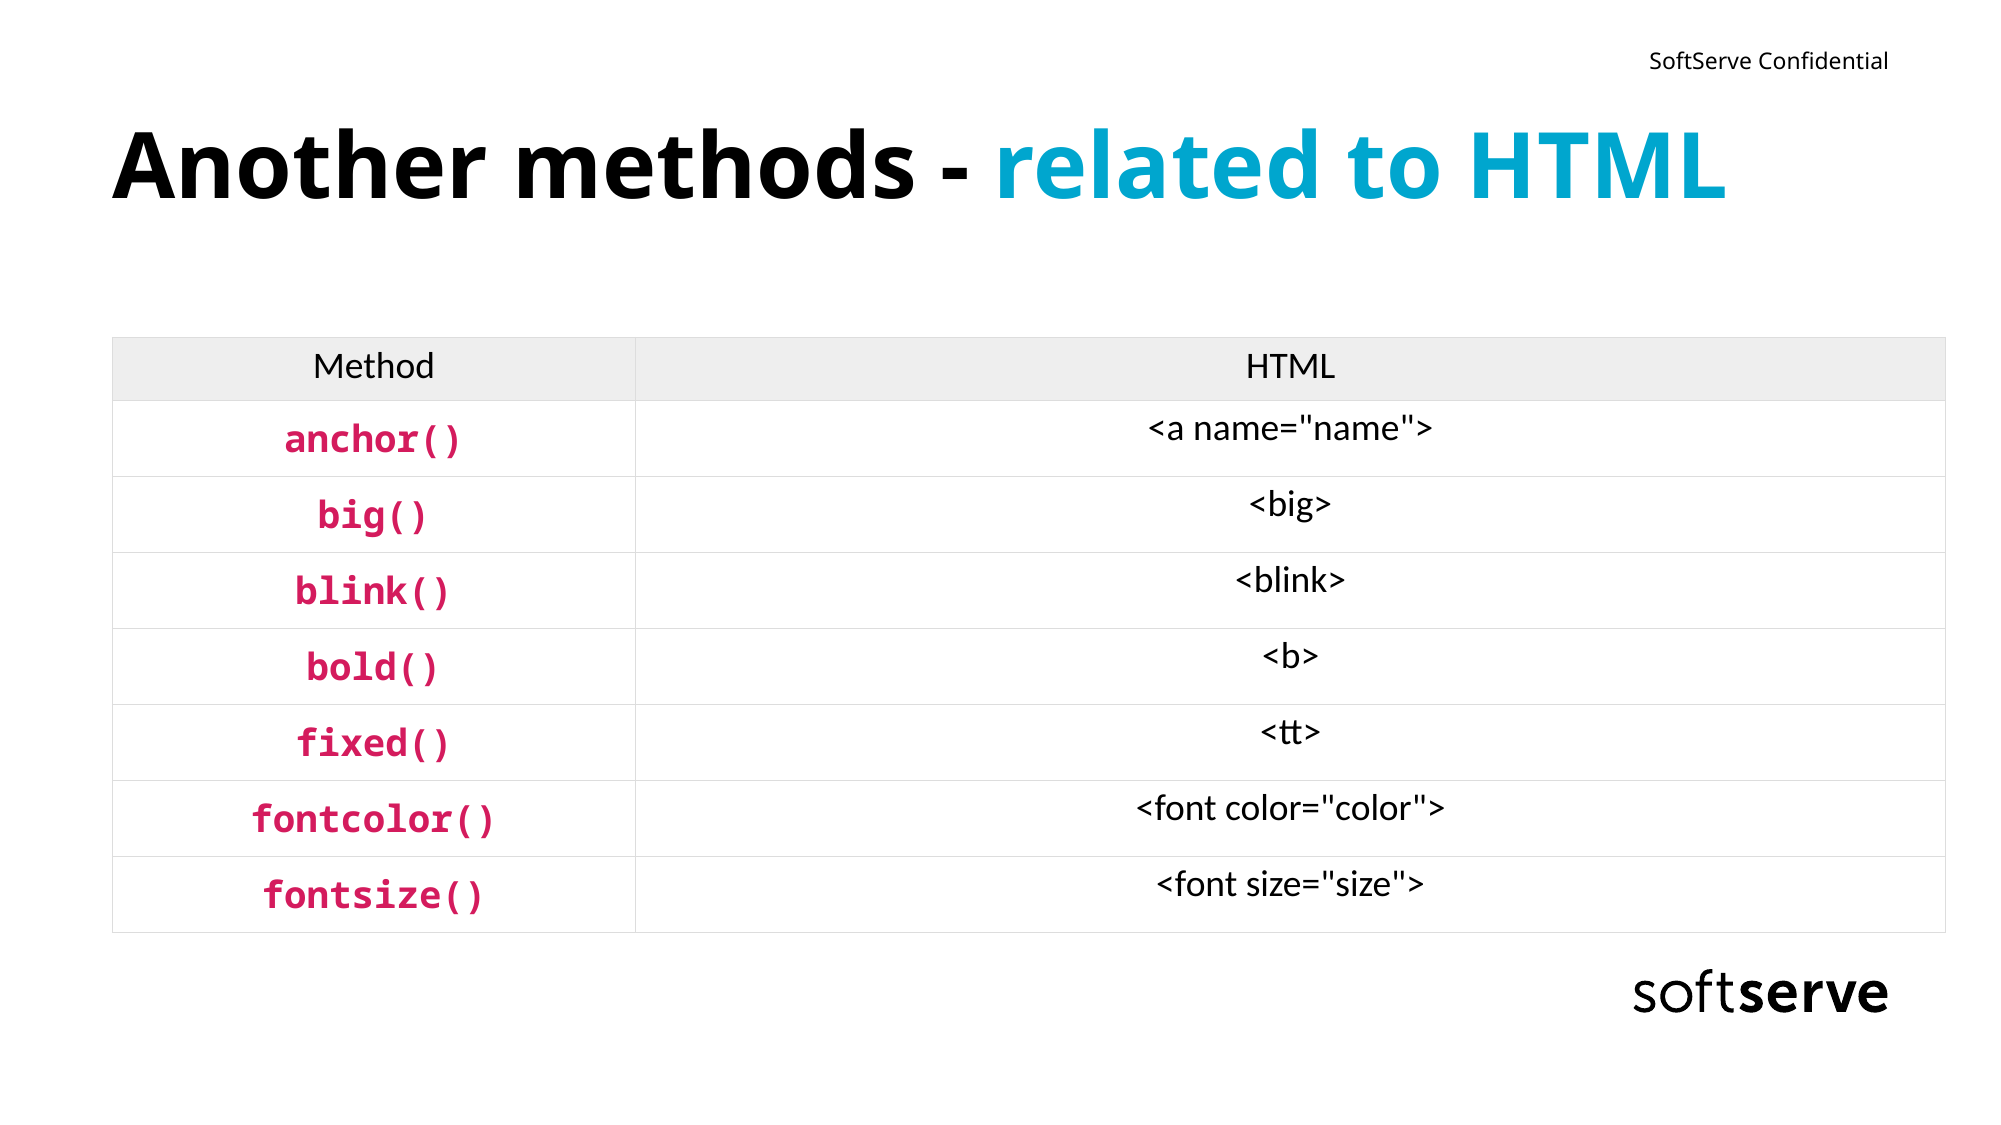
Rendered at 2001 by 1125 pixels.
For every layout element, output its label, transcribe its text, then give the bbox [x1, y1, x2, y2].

title Another methods - related to HTML [112, 112, 1888, 225]
table_cell <blink> [636, 553, 1945, 628]
table_cell <big> [636, 477, 1945, 552]
table_cell <tt> [636, 705, 1945, 780]
table_cell anchor() [113, 401, 635, 476]
table_cell bold() [113, 629, 635, 704]
table_cell <font size="size"> [636, 857, 1945, 932]
table_cell <a name="name"> [636, 401, 1945, 476]
table_cell <b> [636, 629, 1945, 704]
table_cell big() [113, 477, 635, 552]
table_header Method [113, 338, 635, 400]
table_cell <font color="color"> [636, 781, 1945, 856]
table_cell blink() [113, 553, 635, 628]
table_cell fontcolor() [113, 781, 635, 856]
table_cell fixed() [113, 705, 635, 780]
table_header HTML [636, 338, 1945, 400]
table_cell fontsize() [113, 857, 635, 932]
